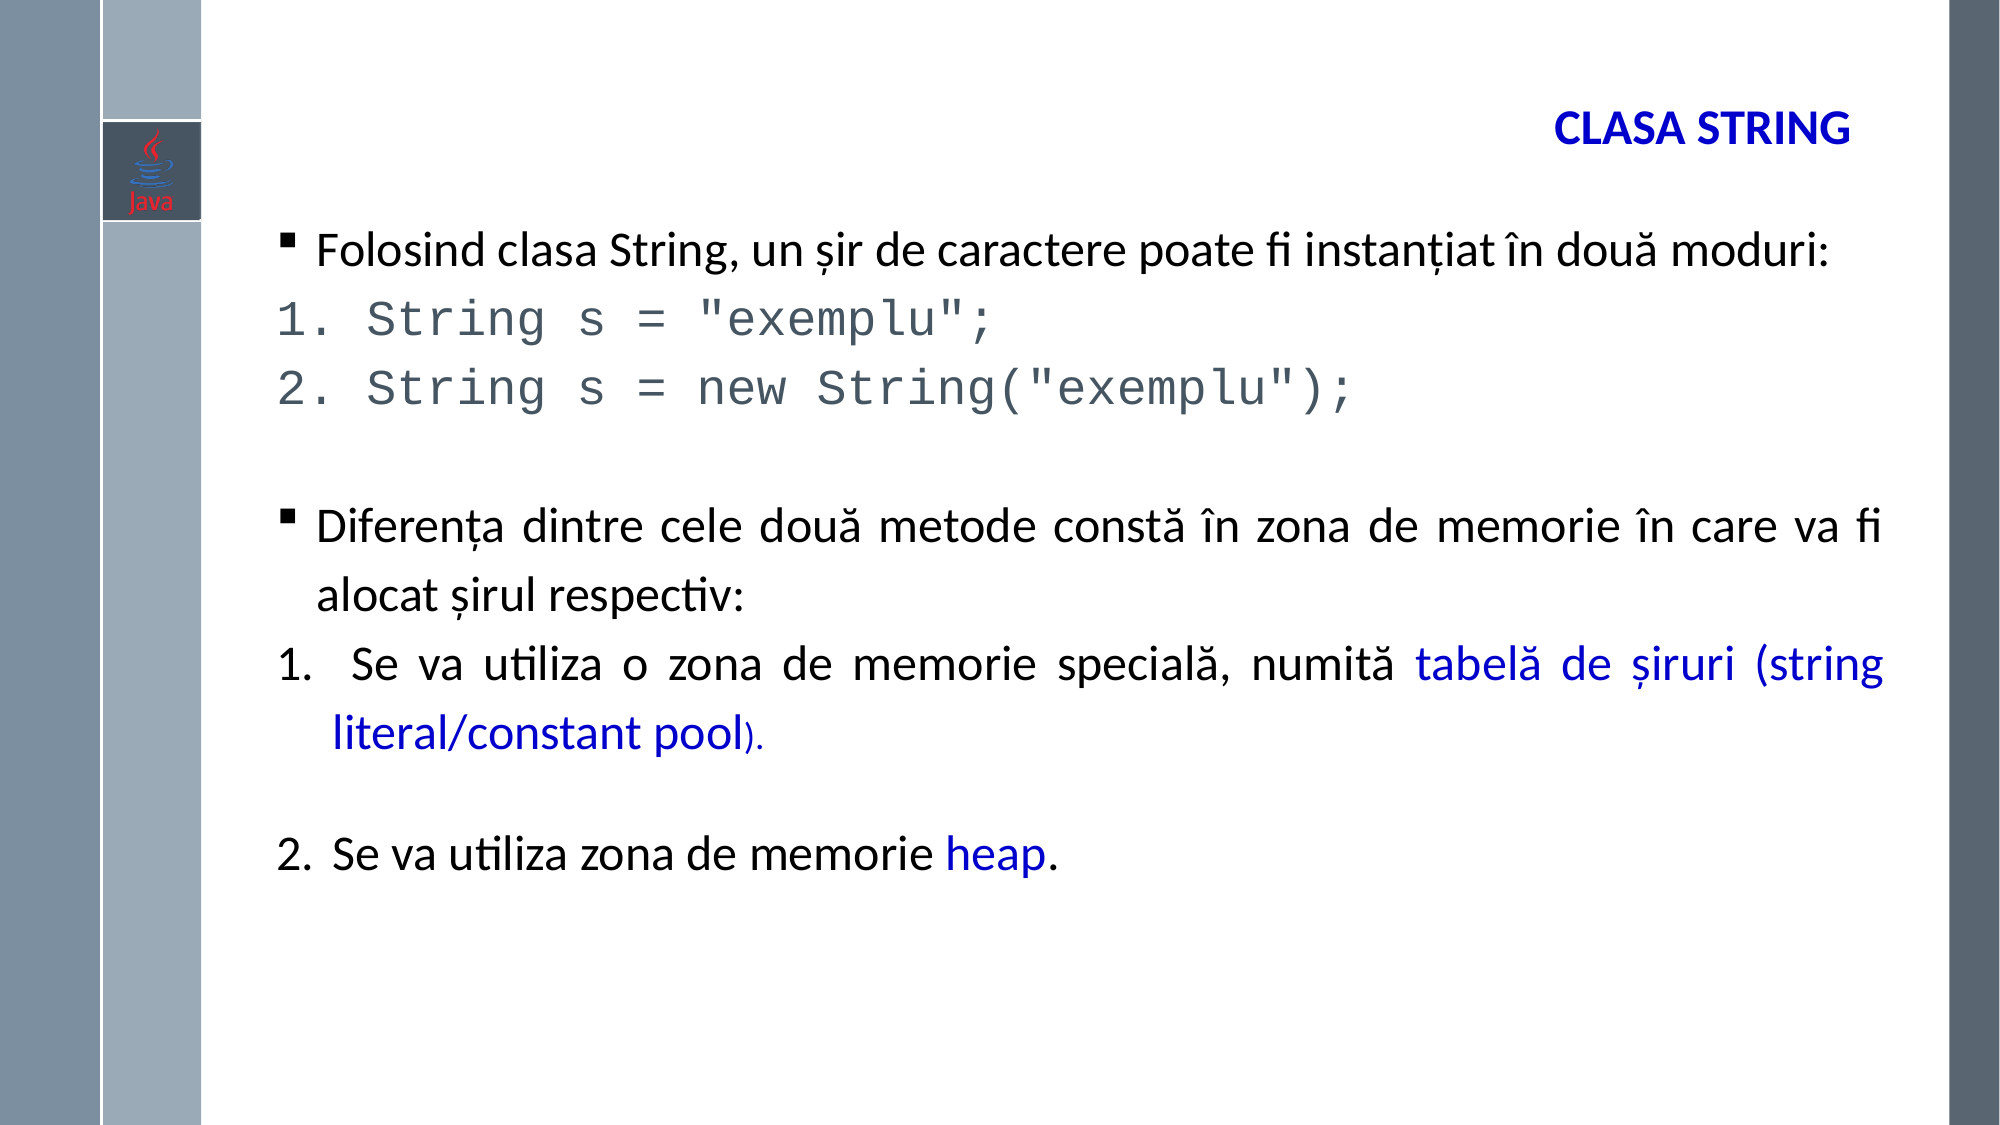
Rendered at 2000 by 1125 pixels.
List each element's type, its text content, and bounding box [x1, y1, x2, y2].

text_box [102, 122, 200, 221]
list Folosind clasa String, un șir de caractere poate fi instanțiat în două moduri: 1. String s = "exemplu"; 2. String s = new String("exemplu"); Diferența dintre cele două metode constă în zona de memorie în care va fi alocat șirul respectiv: Se va utiliza o zona de memorie specială, numită tabelă de șiruri (string literal/constant pool). Se va utiliza zona de memorie heap. [261, 200, 1900, 1050]
title CLASA STRING [261, 29, 1867, 163]
